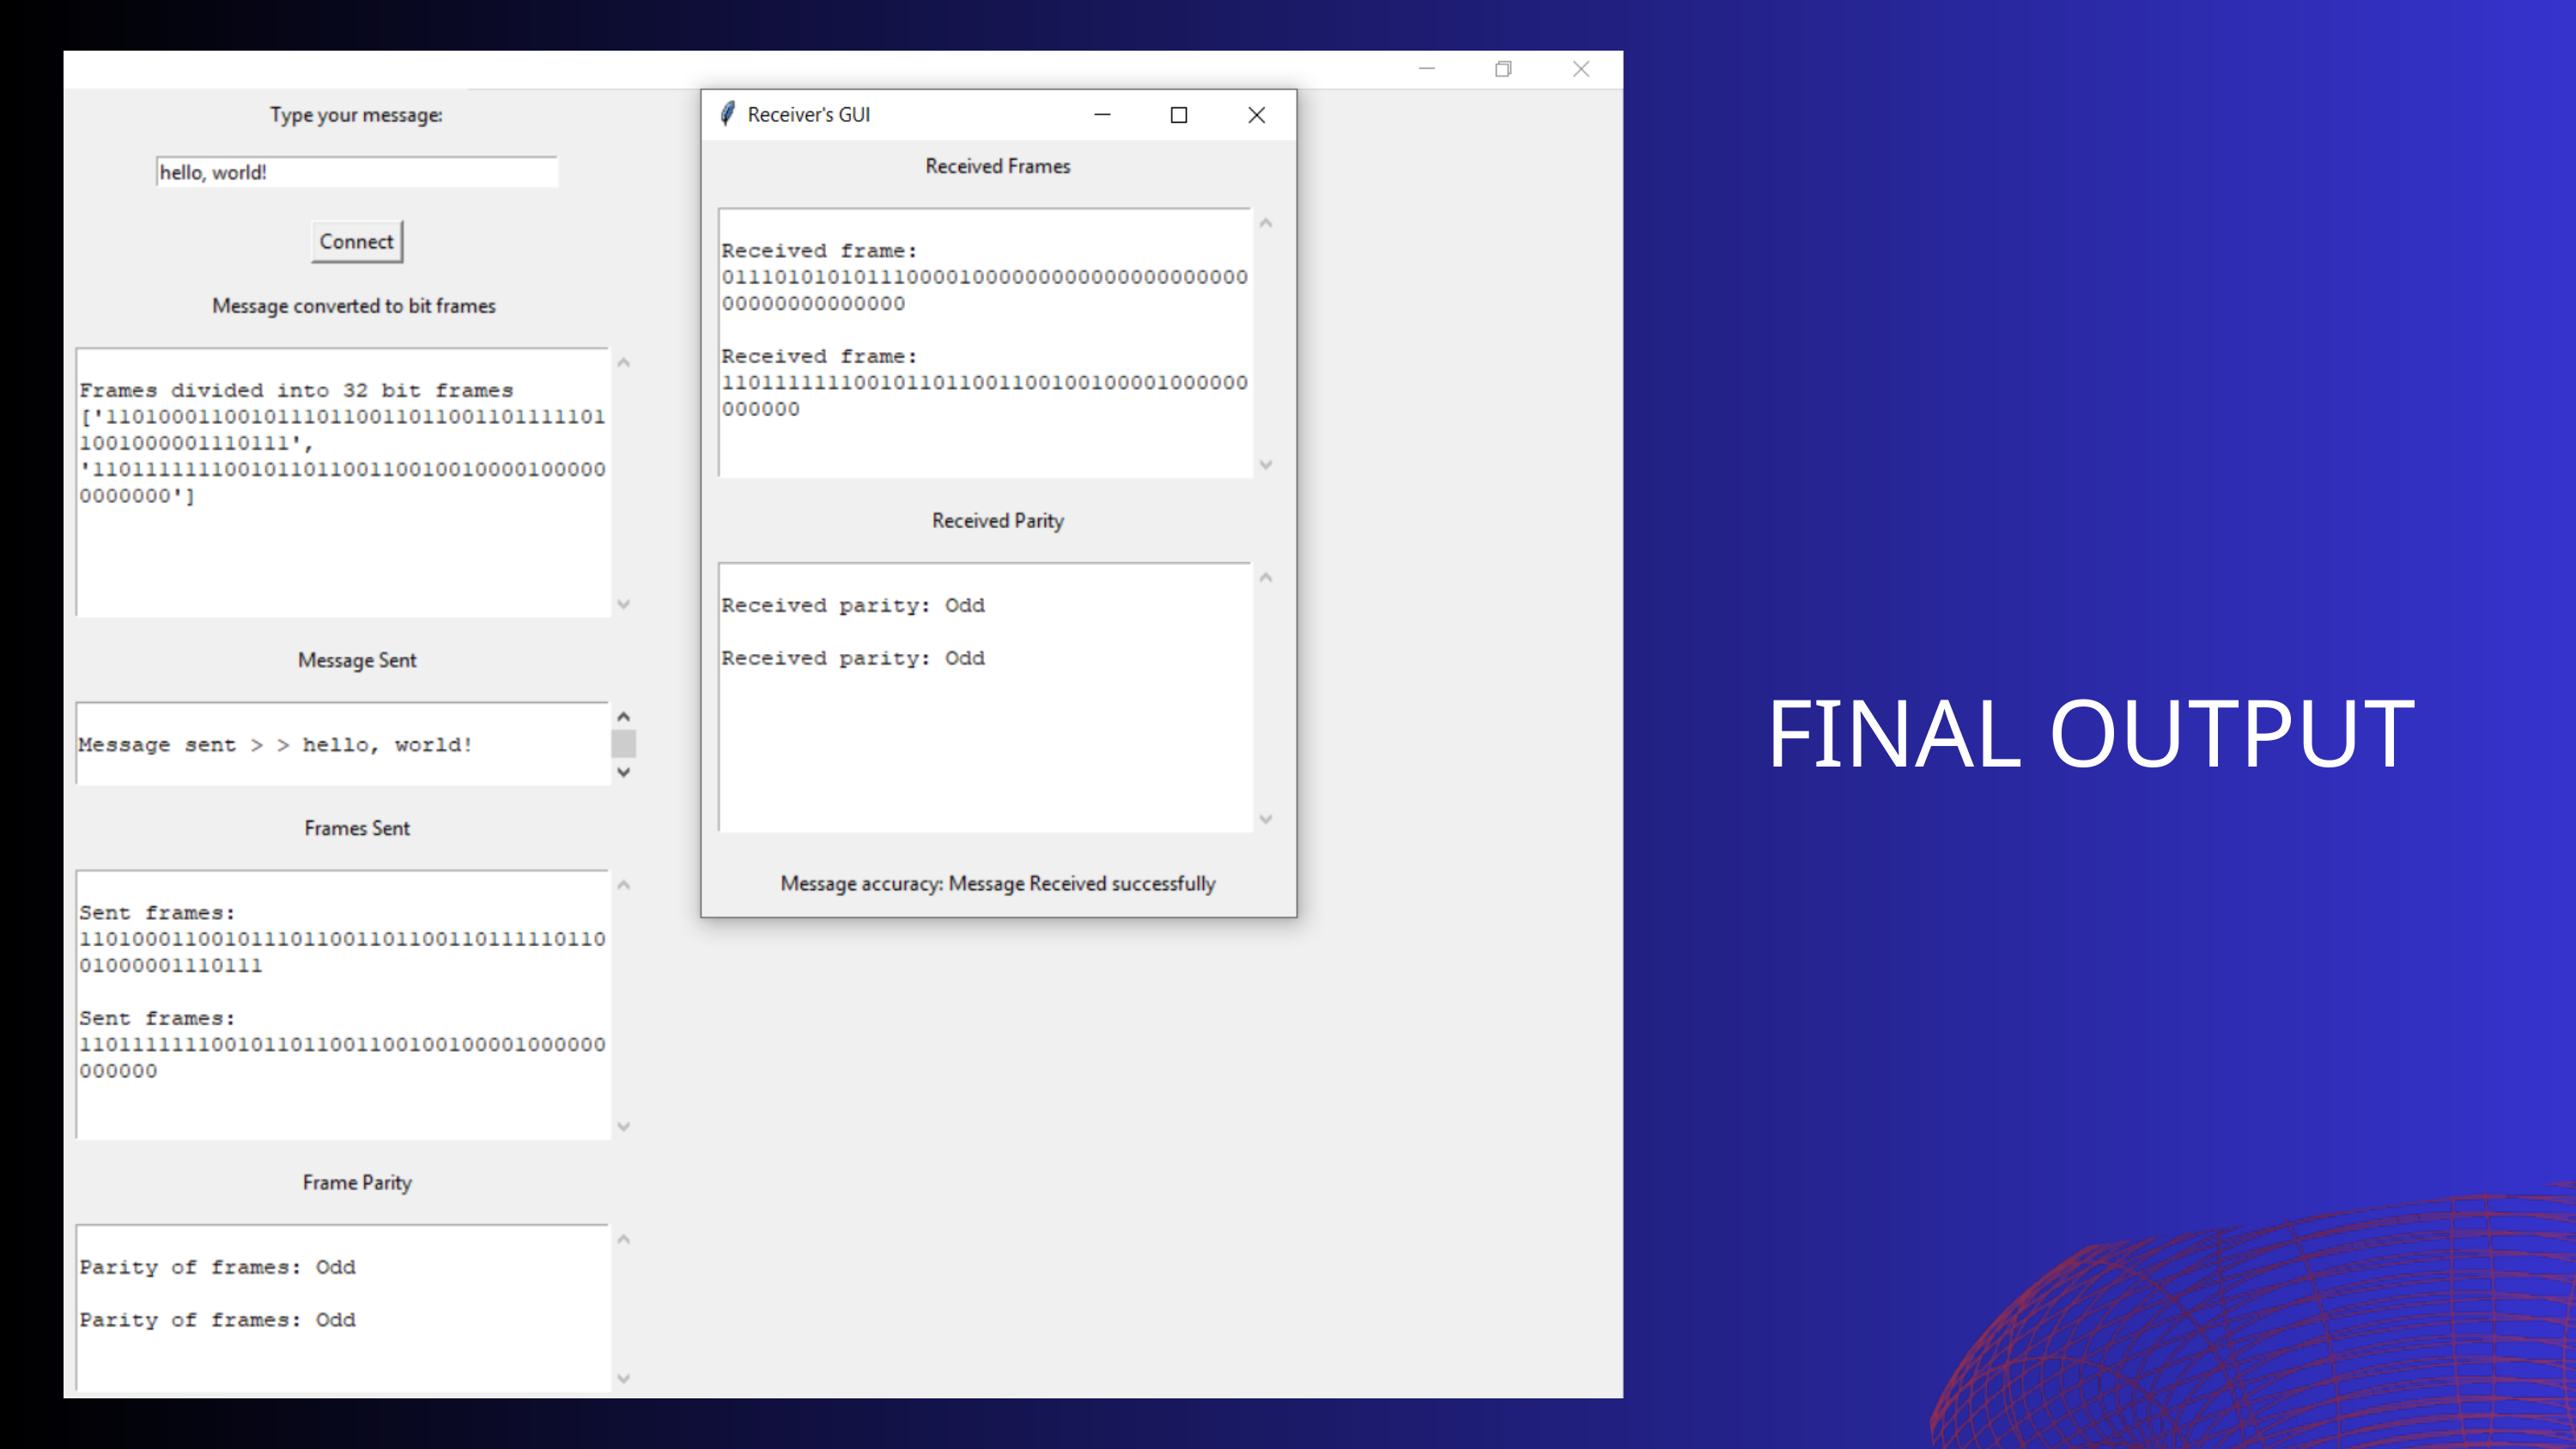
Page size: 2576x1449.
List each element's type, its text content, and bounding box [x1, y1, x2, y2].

text_box [64, 51, 1624, 1398]
text_box FINAL OUTPUT [1749, 655, 2432, 785]
text_box [1909, 1179, 2576, 1449]
